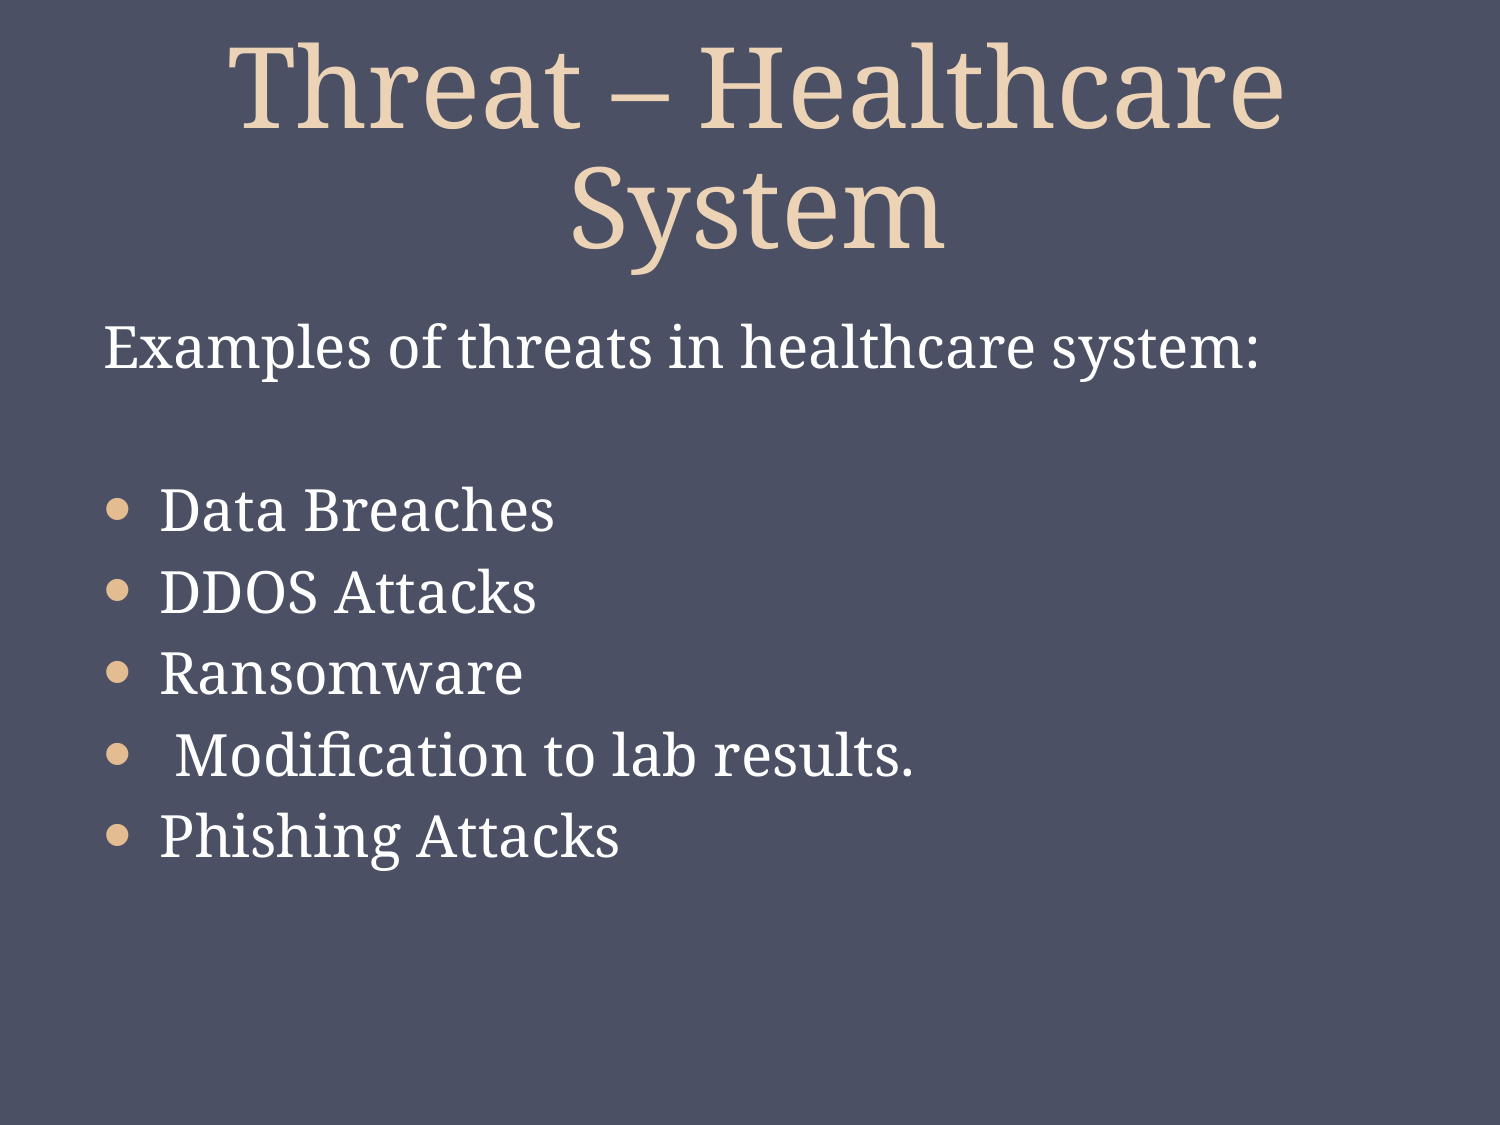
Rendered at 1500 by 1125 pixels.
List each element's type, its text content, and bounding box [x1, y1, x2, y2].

list Examples of threats in healthcare system: Data Breaches DDOS Attacks Ransomware Modification to lab results. Phishing Attacks [88, 302, 1439, 1083]
title Threat – Healthcare System [83, 16, 1434, 279]
